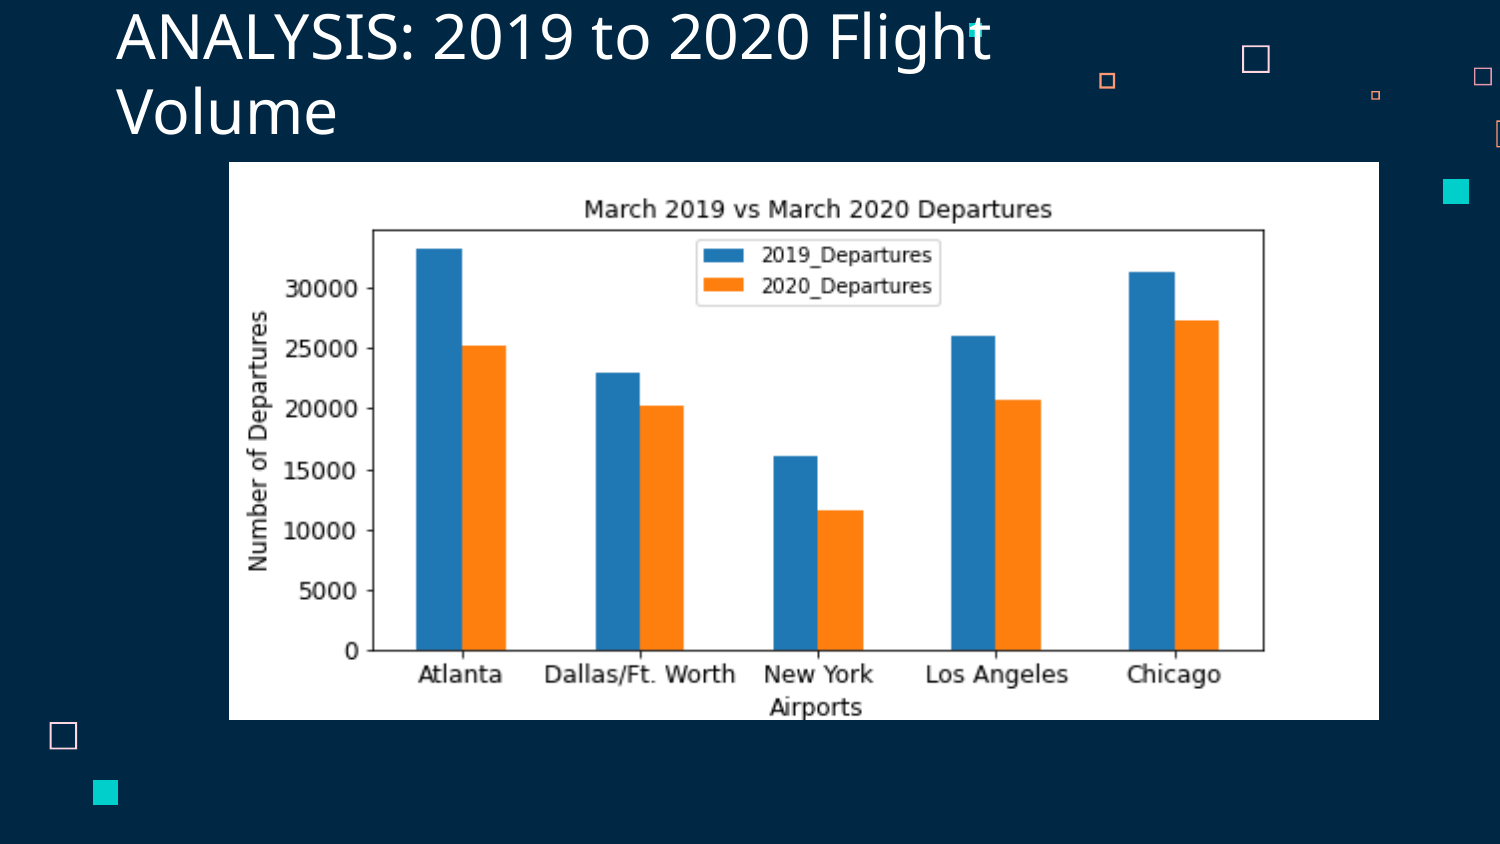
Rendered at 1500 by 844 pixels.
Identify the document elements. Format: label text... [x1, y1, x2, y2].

picture [229, 162, 1379, 720]
title ANALYSIS: 2019 to 2020 Flight Volume [101, 67, 1164, 163]
